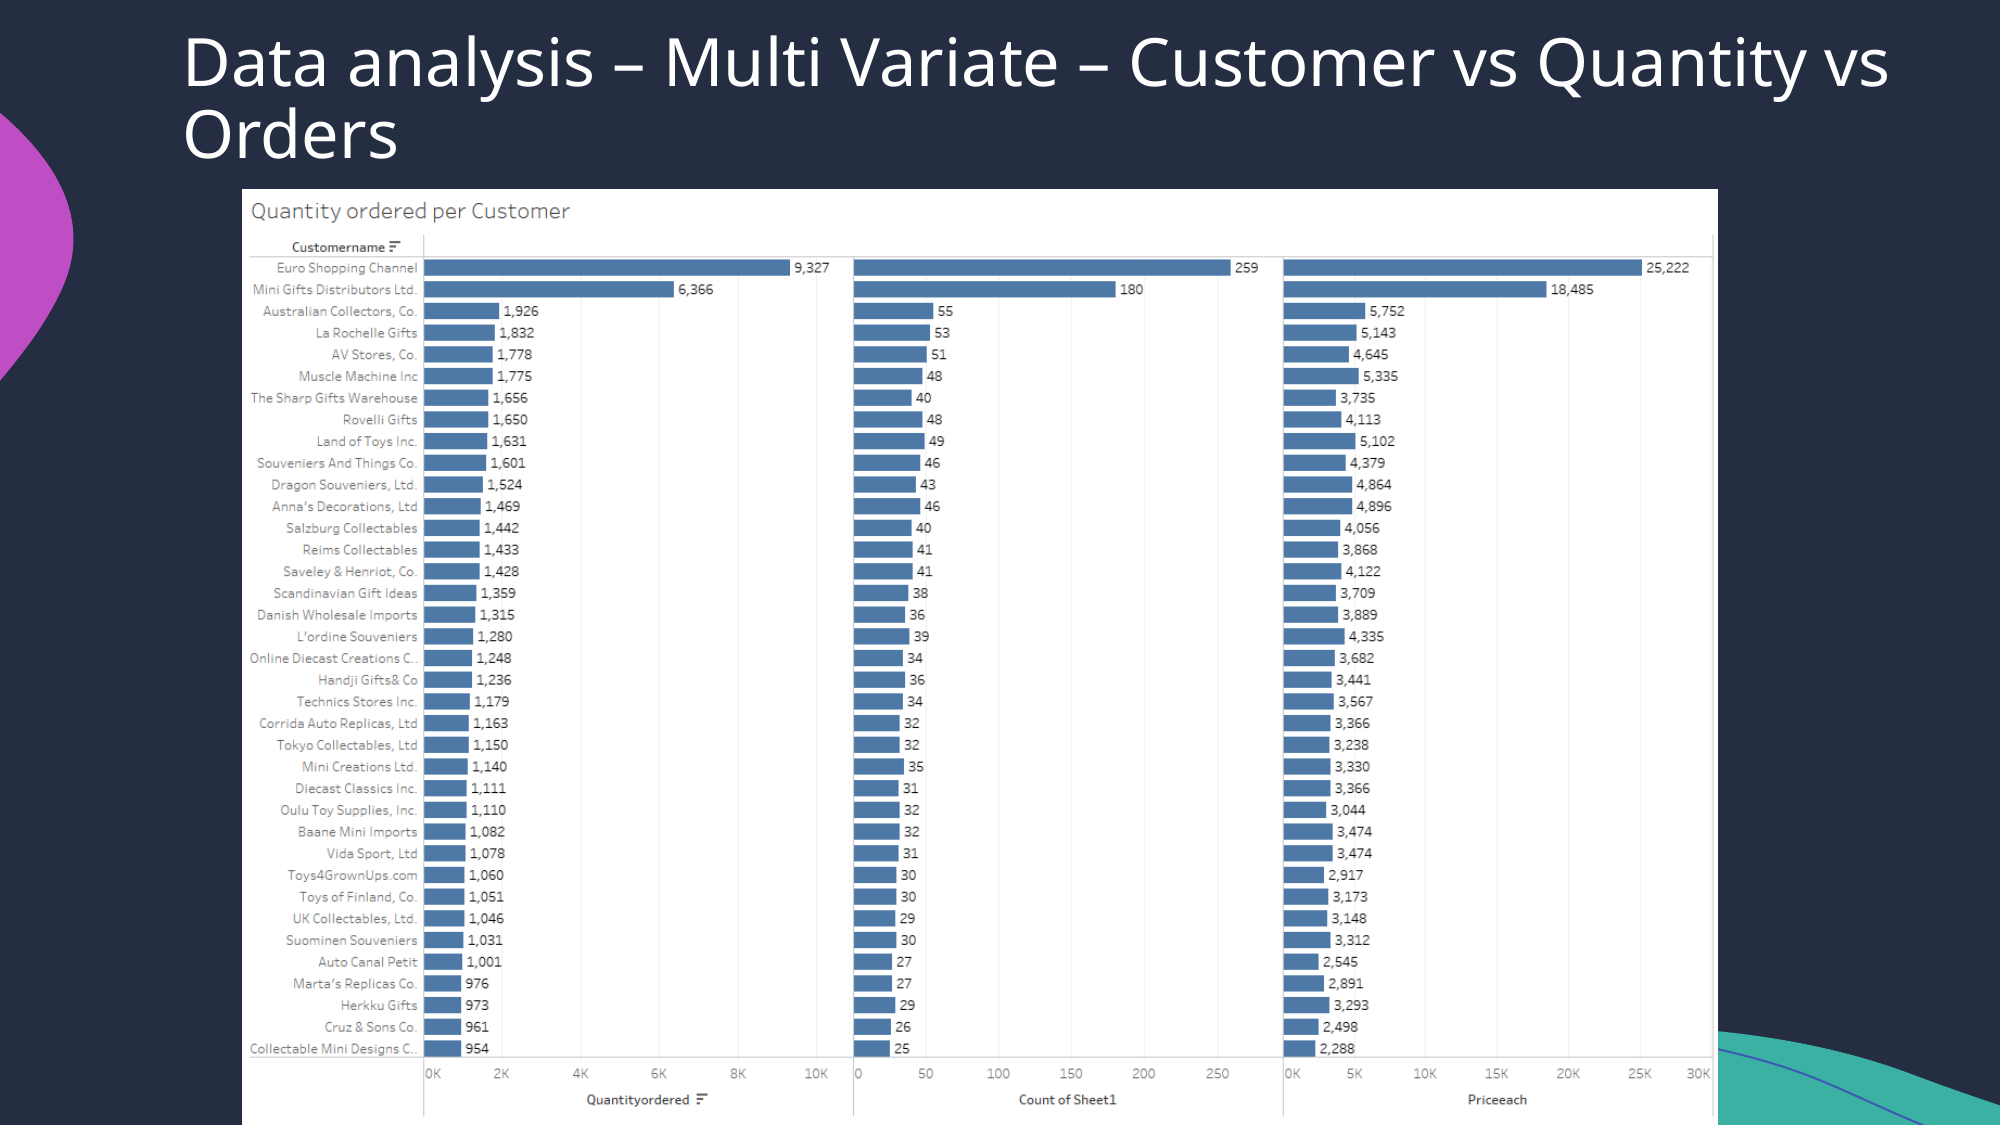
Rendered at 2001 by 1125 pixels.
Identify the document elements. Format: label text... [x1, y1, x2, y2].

title Data analysis – Multi Variate – Customer vs Quantity vs Orders [167, 0, 2000, 202]
picture [242, 189, 1718, 1125]
